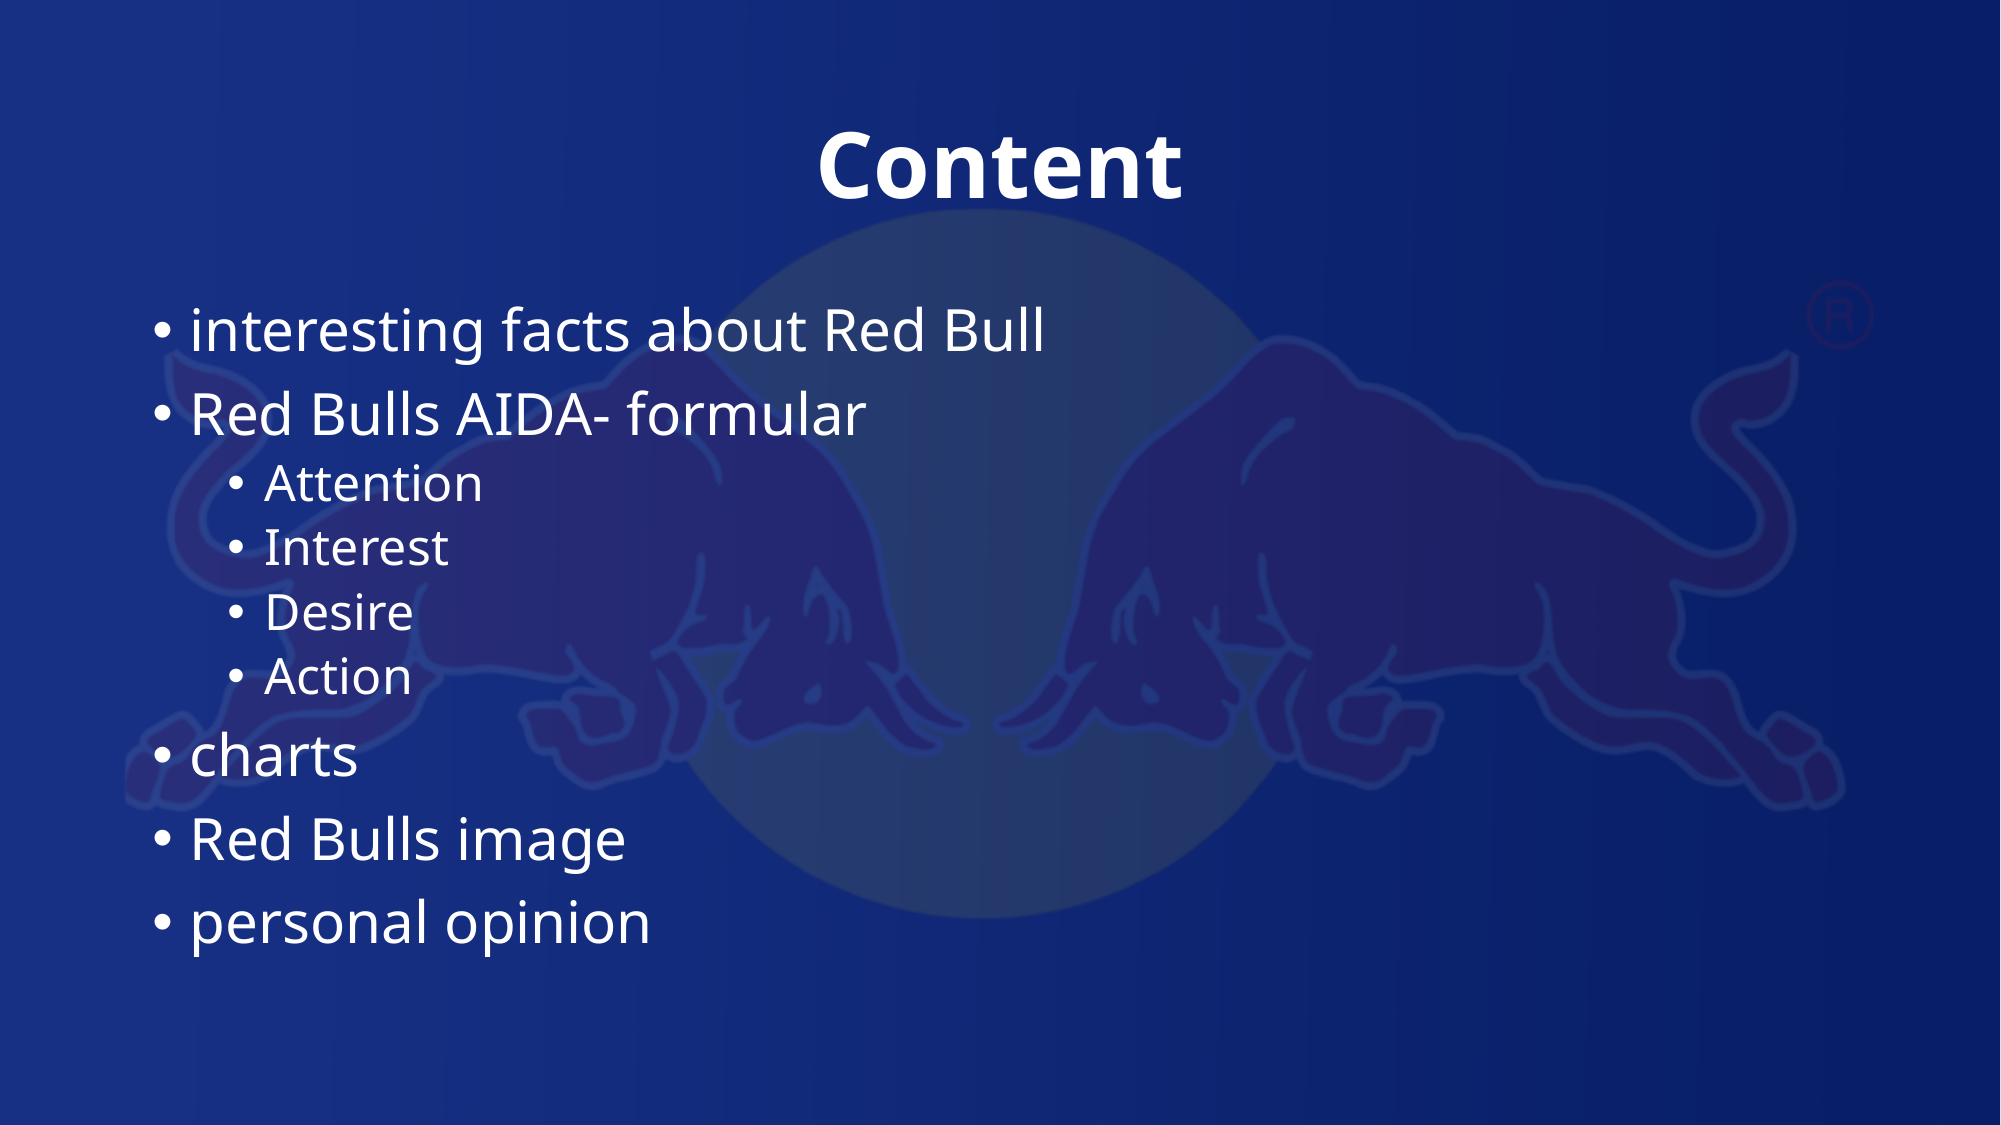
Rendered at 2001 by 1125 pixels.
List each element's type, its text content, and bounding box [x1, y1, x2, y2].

picture [0, 0, 2001, 1125]
list interesting facts about Red Bull Red Bulls AIDA- formular Attention Interest Desire Action charts Red Bulls image personal opinion [137, 293, 1863, 1014]
title Content [137, 59, 1863, 278]
